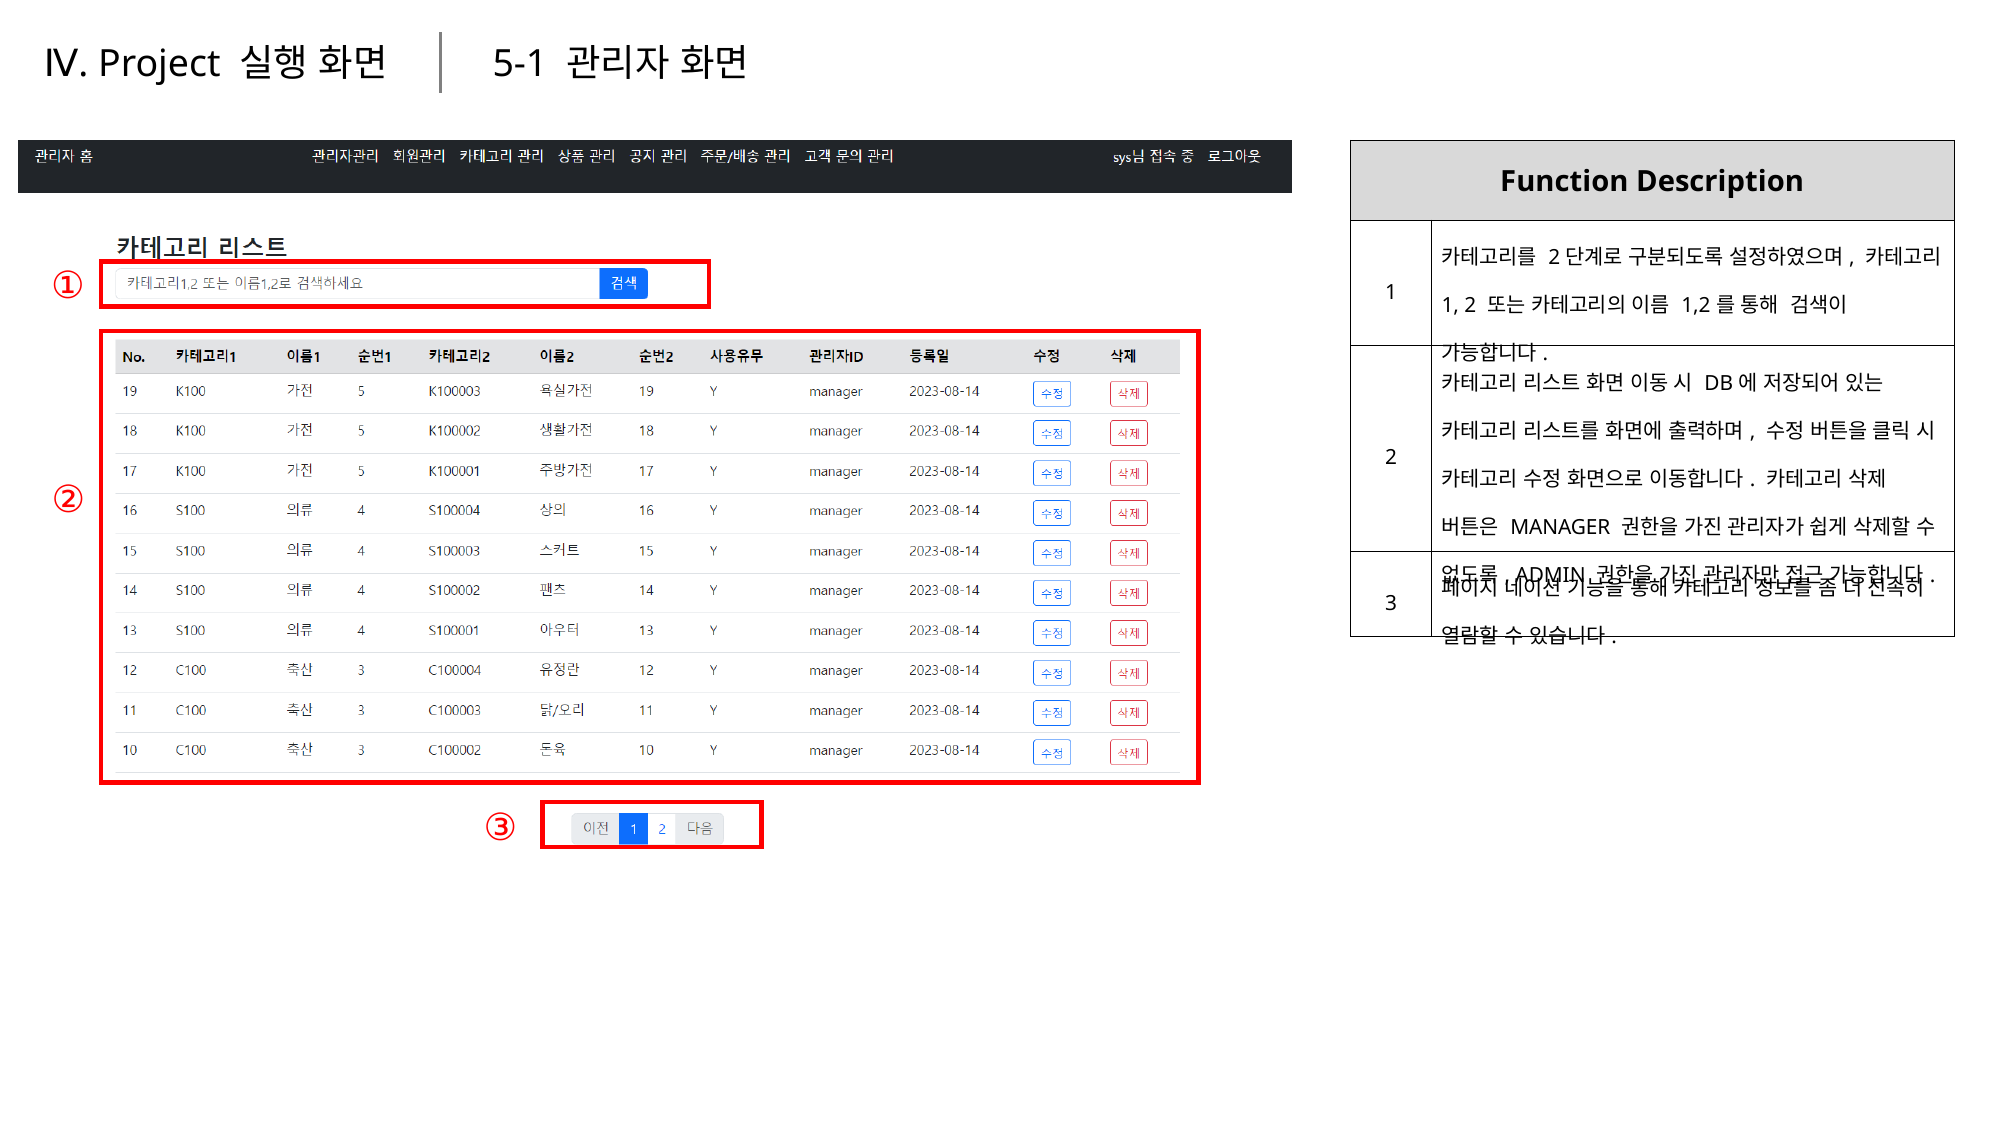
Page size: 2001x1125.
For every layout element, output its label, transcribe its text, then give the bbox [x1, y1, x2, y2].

table_cell 1 [1351, 221, 1431, 345]
text_box 5-1 관리자 화면 [477, 32, 764, 92]
table_cell 카테고리 리스트 화면 이동 시 DB에 저장되어 있는 카테고리 리스트를 화면에 출력하며, 수정 버튼을 클릭 시 카테고리 수정 화면으로 이동합니다. 카테고리 삭제 버튼은 MANAGER 권한을 가진 관리자가 쉽게 삭제할 수 없도록, ADMIN 권한을 가진 관리자만 접근 가능합니다. [1432, 346, 1954, 551]
table_cell 카테고리를 2단계로 구분되도록 설정하였으며, 카테고리 1, 2 또는 카테고리의 이름 1,2를 통해 검색이 가능합니다. [1432, 221, 1954, 345]
text_box Ⅳ. Project 실행 화면 [28, 32, 438, 92]
picture [18, 140, 1292, 857]
table_cell 3 [1351, 552, 1431, 636]
table_cell 2 [1351, 346, 1431, 551]
table_cell 페이지 네이션 기능을 통해 카테고리 정보를 좀 더 신속히 열람할 수 있습니다. [1432, 552, 1954, 636]
table_header Function Description [1351, 141, 1954, 220]
